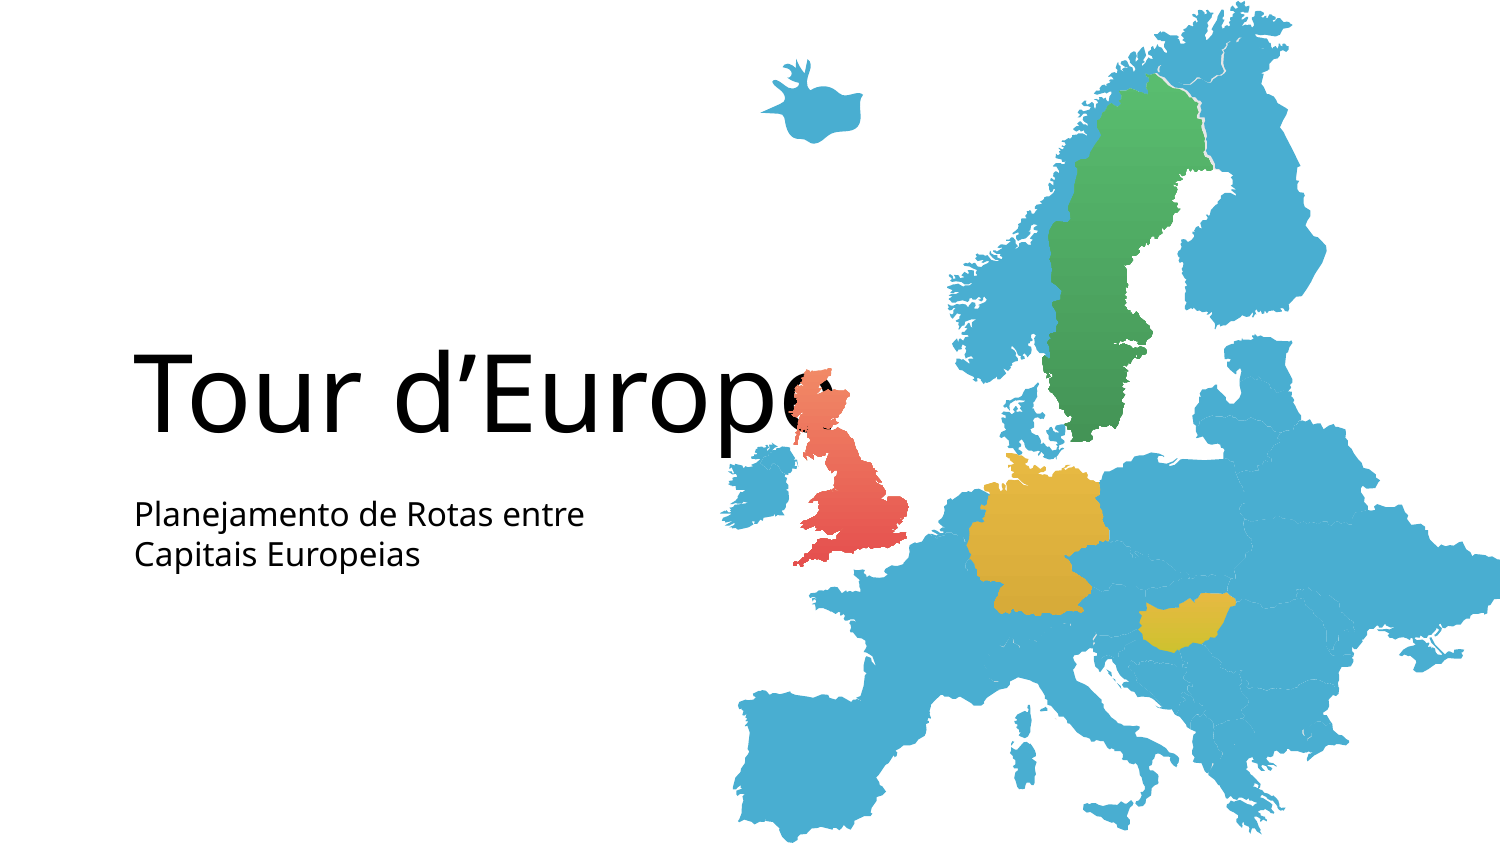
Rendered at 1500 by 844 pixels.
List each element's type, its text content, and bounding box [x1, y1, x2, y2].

subtitle Planejamento de Rotas entre Capitais Europeias [118, 432, 628, 634]
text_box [719, 0, 1500, 844]
title Tour d’Europe [118, 220, 714, 558]
